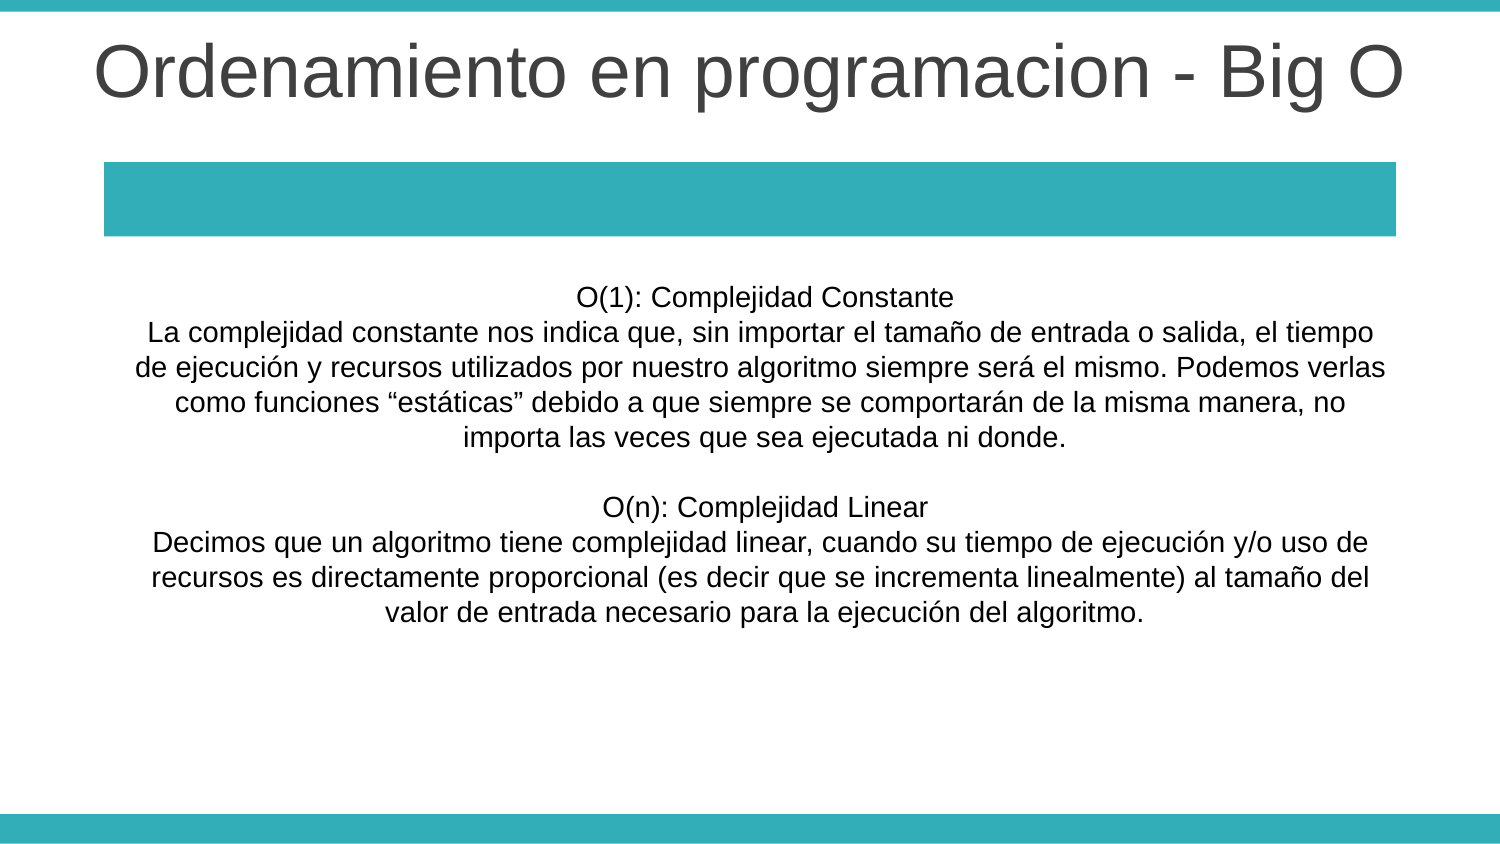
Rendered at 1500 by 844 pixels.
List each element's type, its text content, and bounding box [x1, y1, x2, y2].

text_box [103, 161, 1412, 640]
list Ordenamiento en programacion - Big O [0, 20, 1500, 115]
